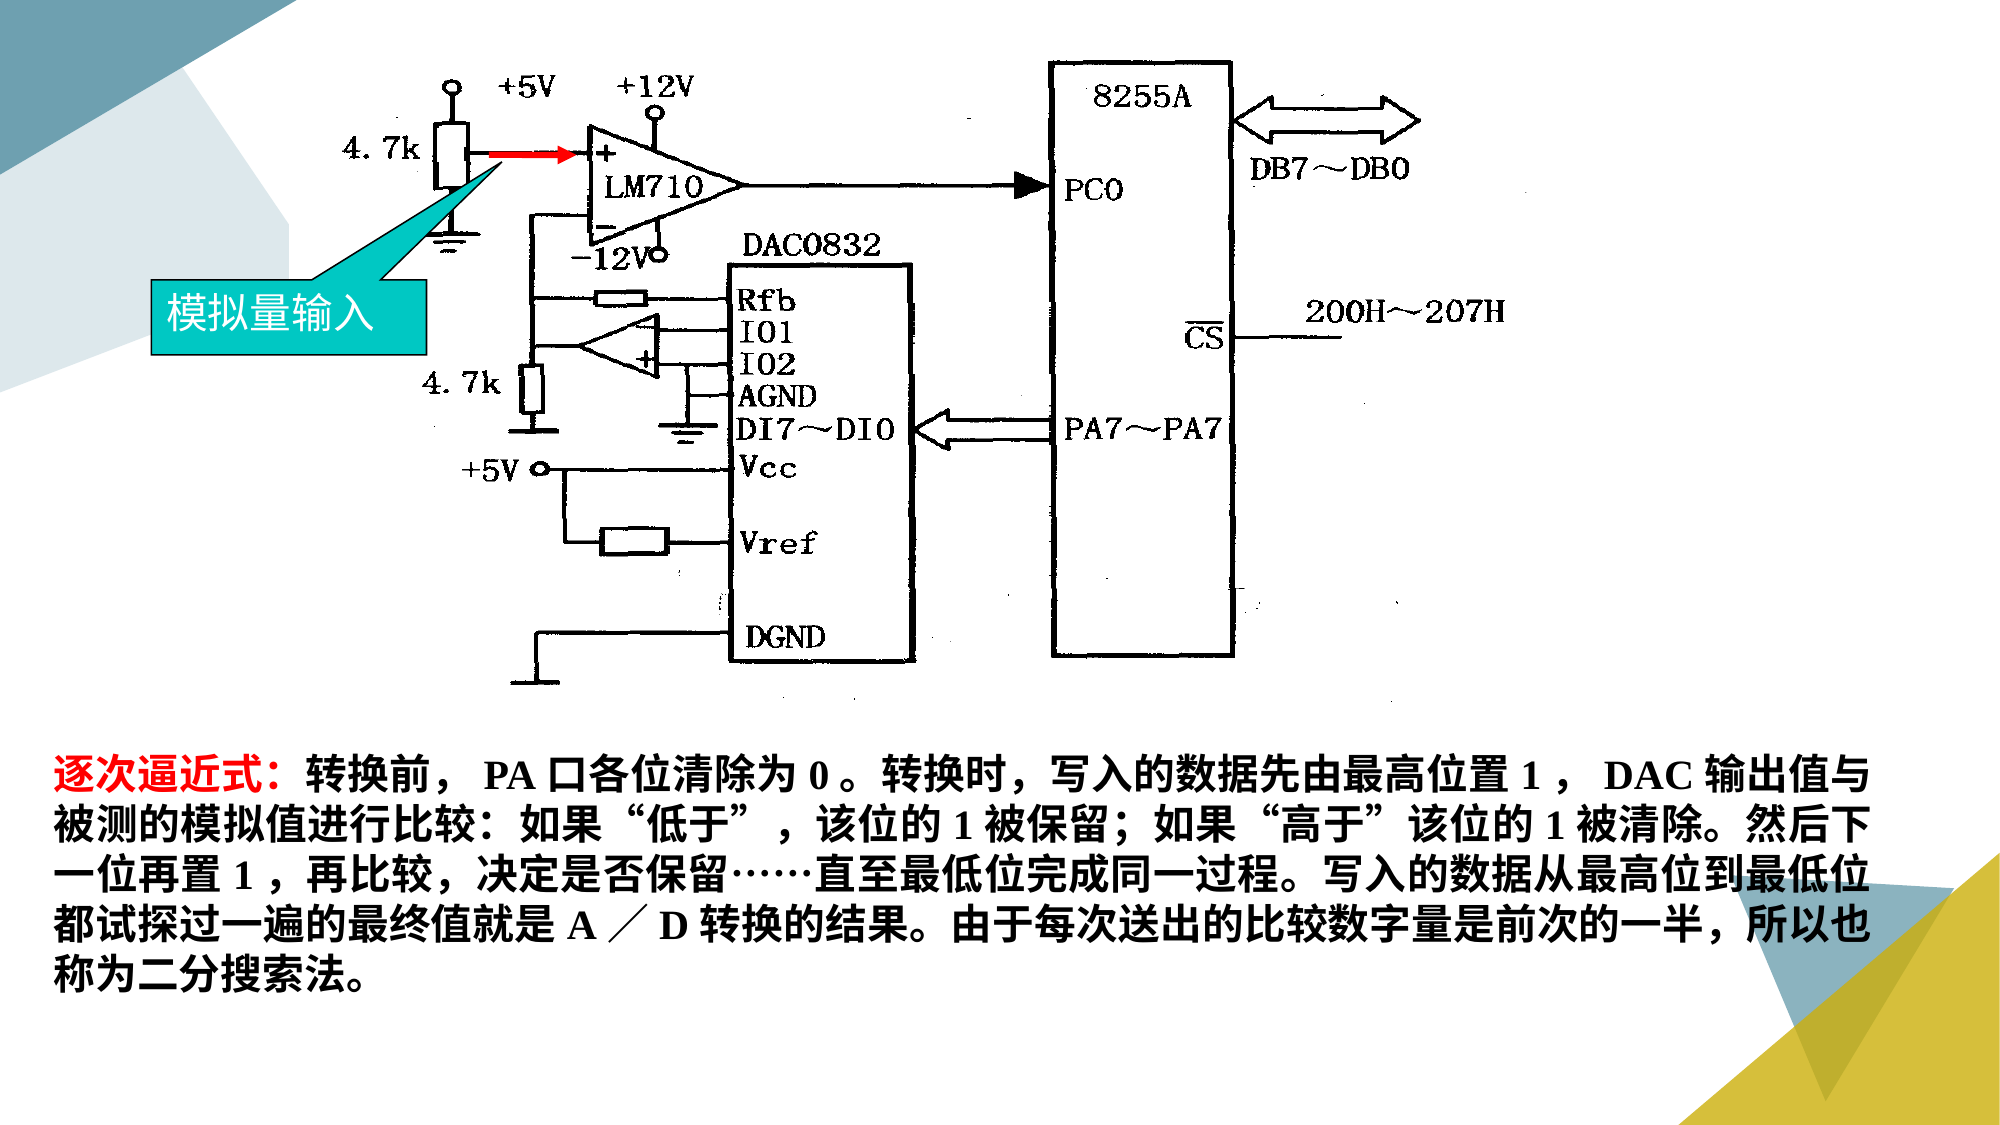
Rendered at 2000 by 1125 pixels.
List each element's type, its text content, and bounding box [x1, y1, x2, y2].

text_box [151, 154, 577, 355]
text_box 逐次逼近式：转换前，PA口各位清除为0。转换时，写入的数据先由最高位置1，DAC输出值与被测的模拟值进行比较：如果“低于”，该位的1被保留；如果“高于”该位的1被清除。然后下一位再置1，再比较，决定是否保留……直至最低位完成同一过程。写入的数据从最高位到最低位都试探过一遍的最终值就是A／D转换的结果。由于每次送出的比较数字量是前次的一半，所以也称为二分搜索法。 [38, 740, 1887, 1005]
picture [288, 38, 1527, 707]
